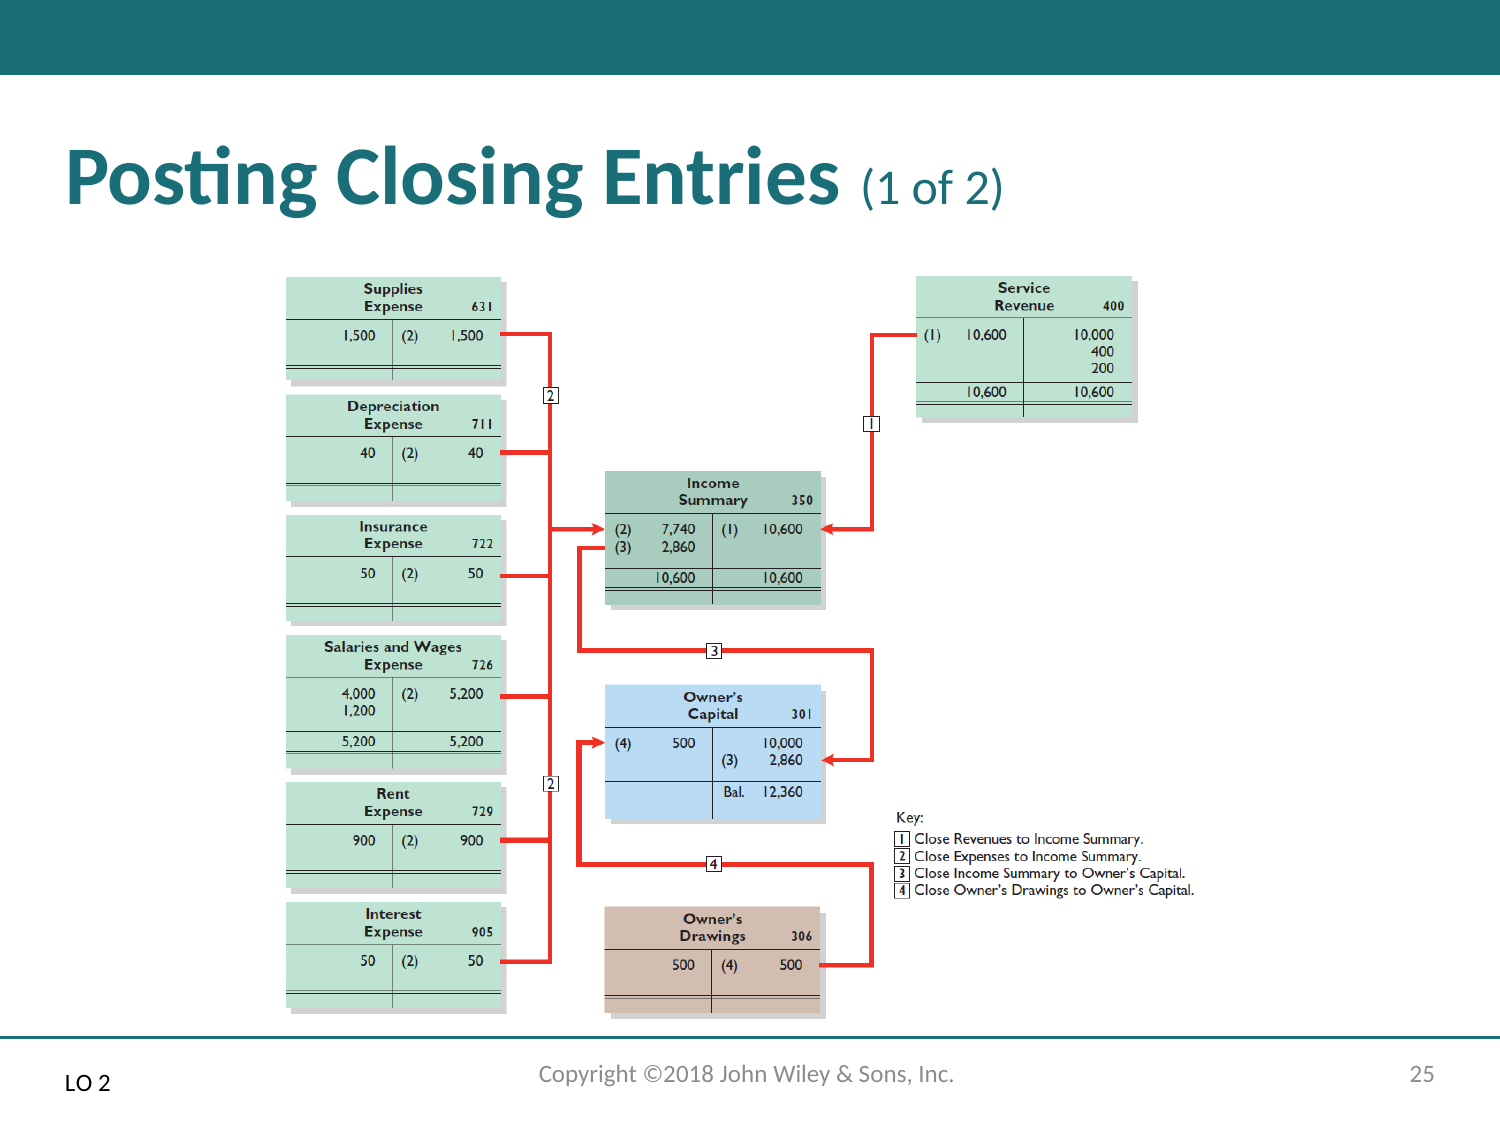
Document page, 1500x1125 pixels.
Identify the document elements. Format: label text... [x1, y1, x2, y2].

title Posting Closing Entries (1 of 2) [50, 125, 1450, 225]
footer Copyright ©2018 John Wiley & Sons, Inc. [496, 1042, 1004, 1103]
list L O 2 [50, 1062, 188, 1103]
slide_number 25 [1059, 1042, 1450, 1103]
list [279, 272, 1196, 1021]
